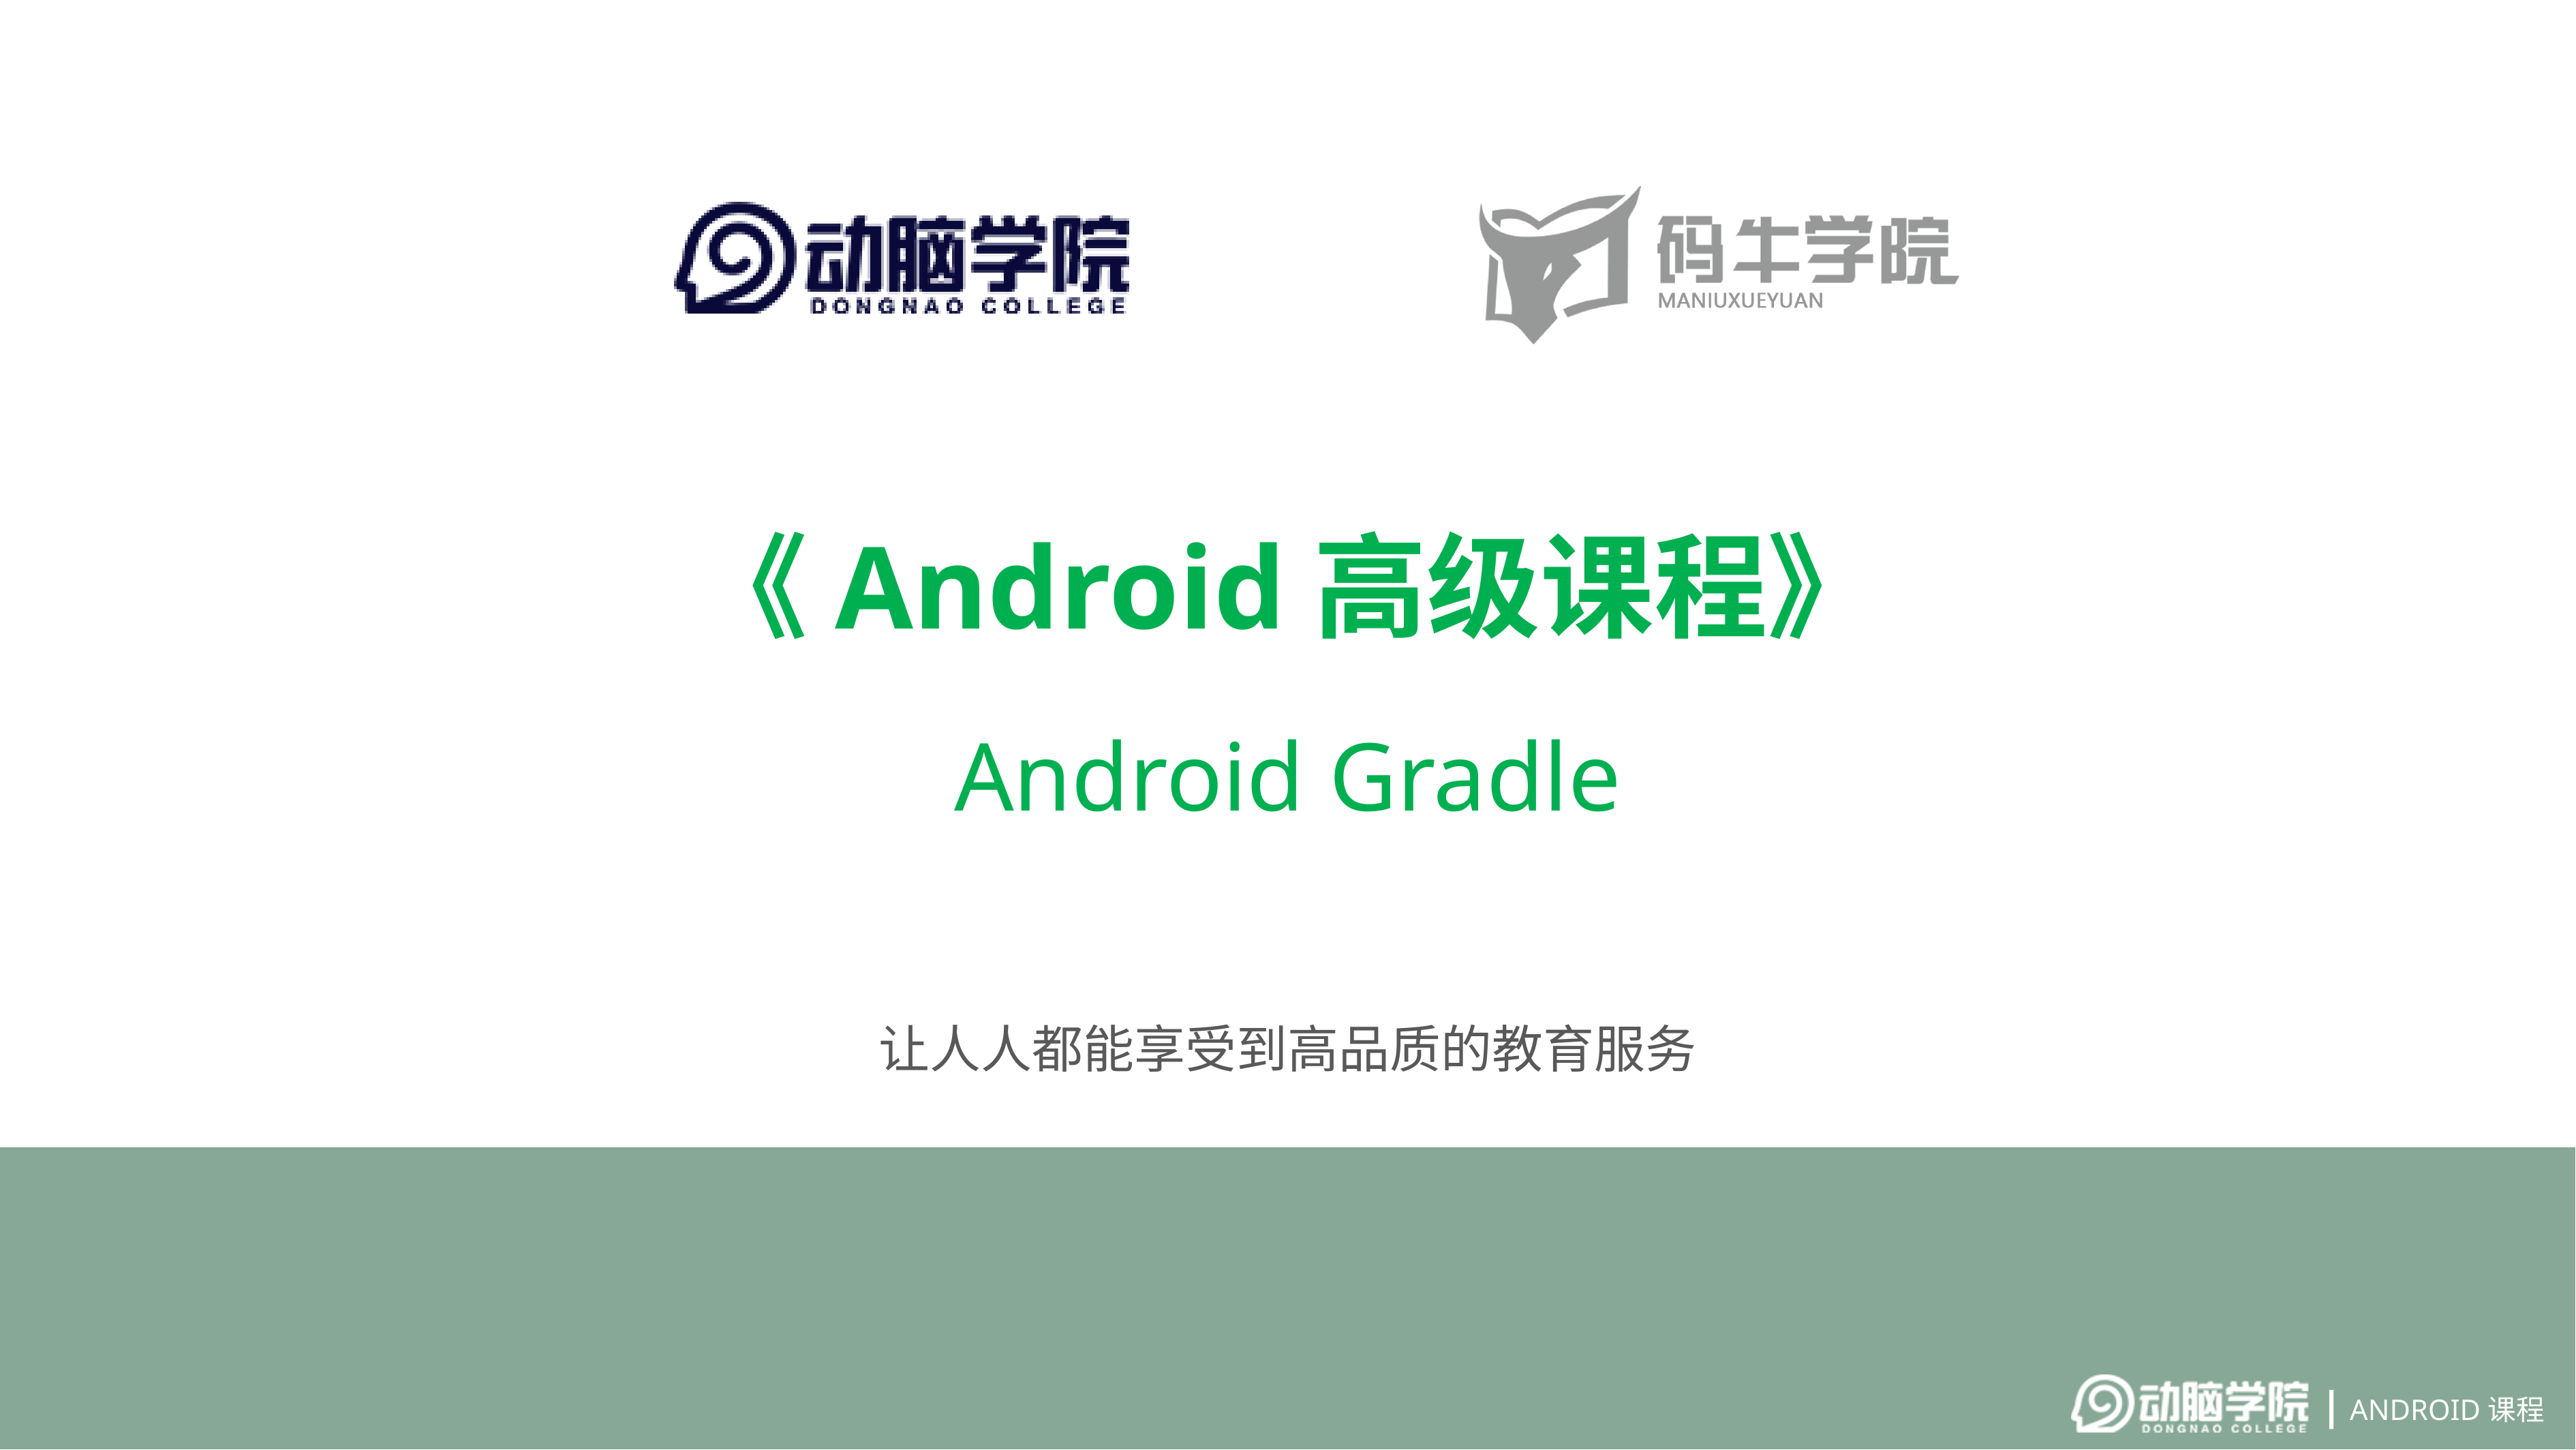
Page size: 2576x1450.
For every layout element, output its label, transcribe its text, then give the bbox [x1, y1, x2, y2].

text_box | ANDROID课程 [2310, 1376, 2555, 1434]
picture [1479, 186, 1960, 344]
picture [674, 202, 1132, 317]
text_box [0, 1147, 2576, 1449]
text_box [429, 503, 2147, 1084]
picture [2071, 1374, 2310, 1434]
